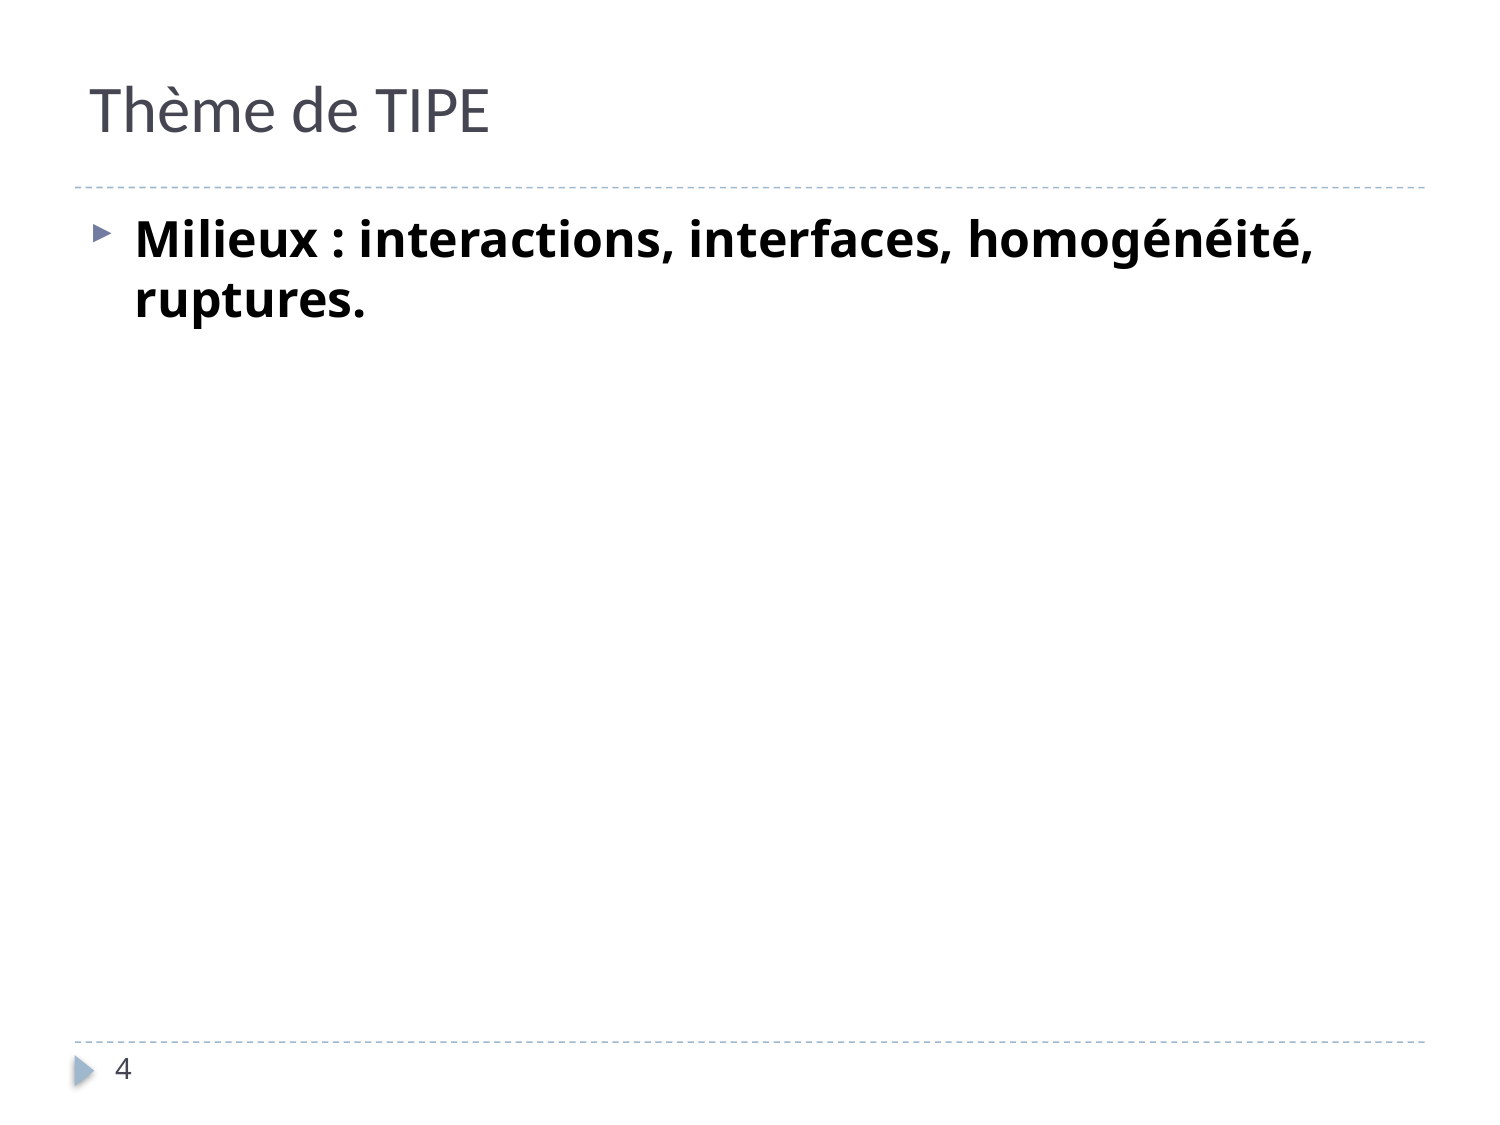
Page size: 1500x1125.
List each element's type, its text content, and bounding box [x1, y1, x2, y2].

list Milieux : interactions, interfaces, homogénéité, ruptures. [75, 200, 1425, 1010]
slide_number 4 [100, 1042, 426, 1103]
title Thème de TIPE [75, 24, 1424, 188]
